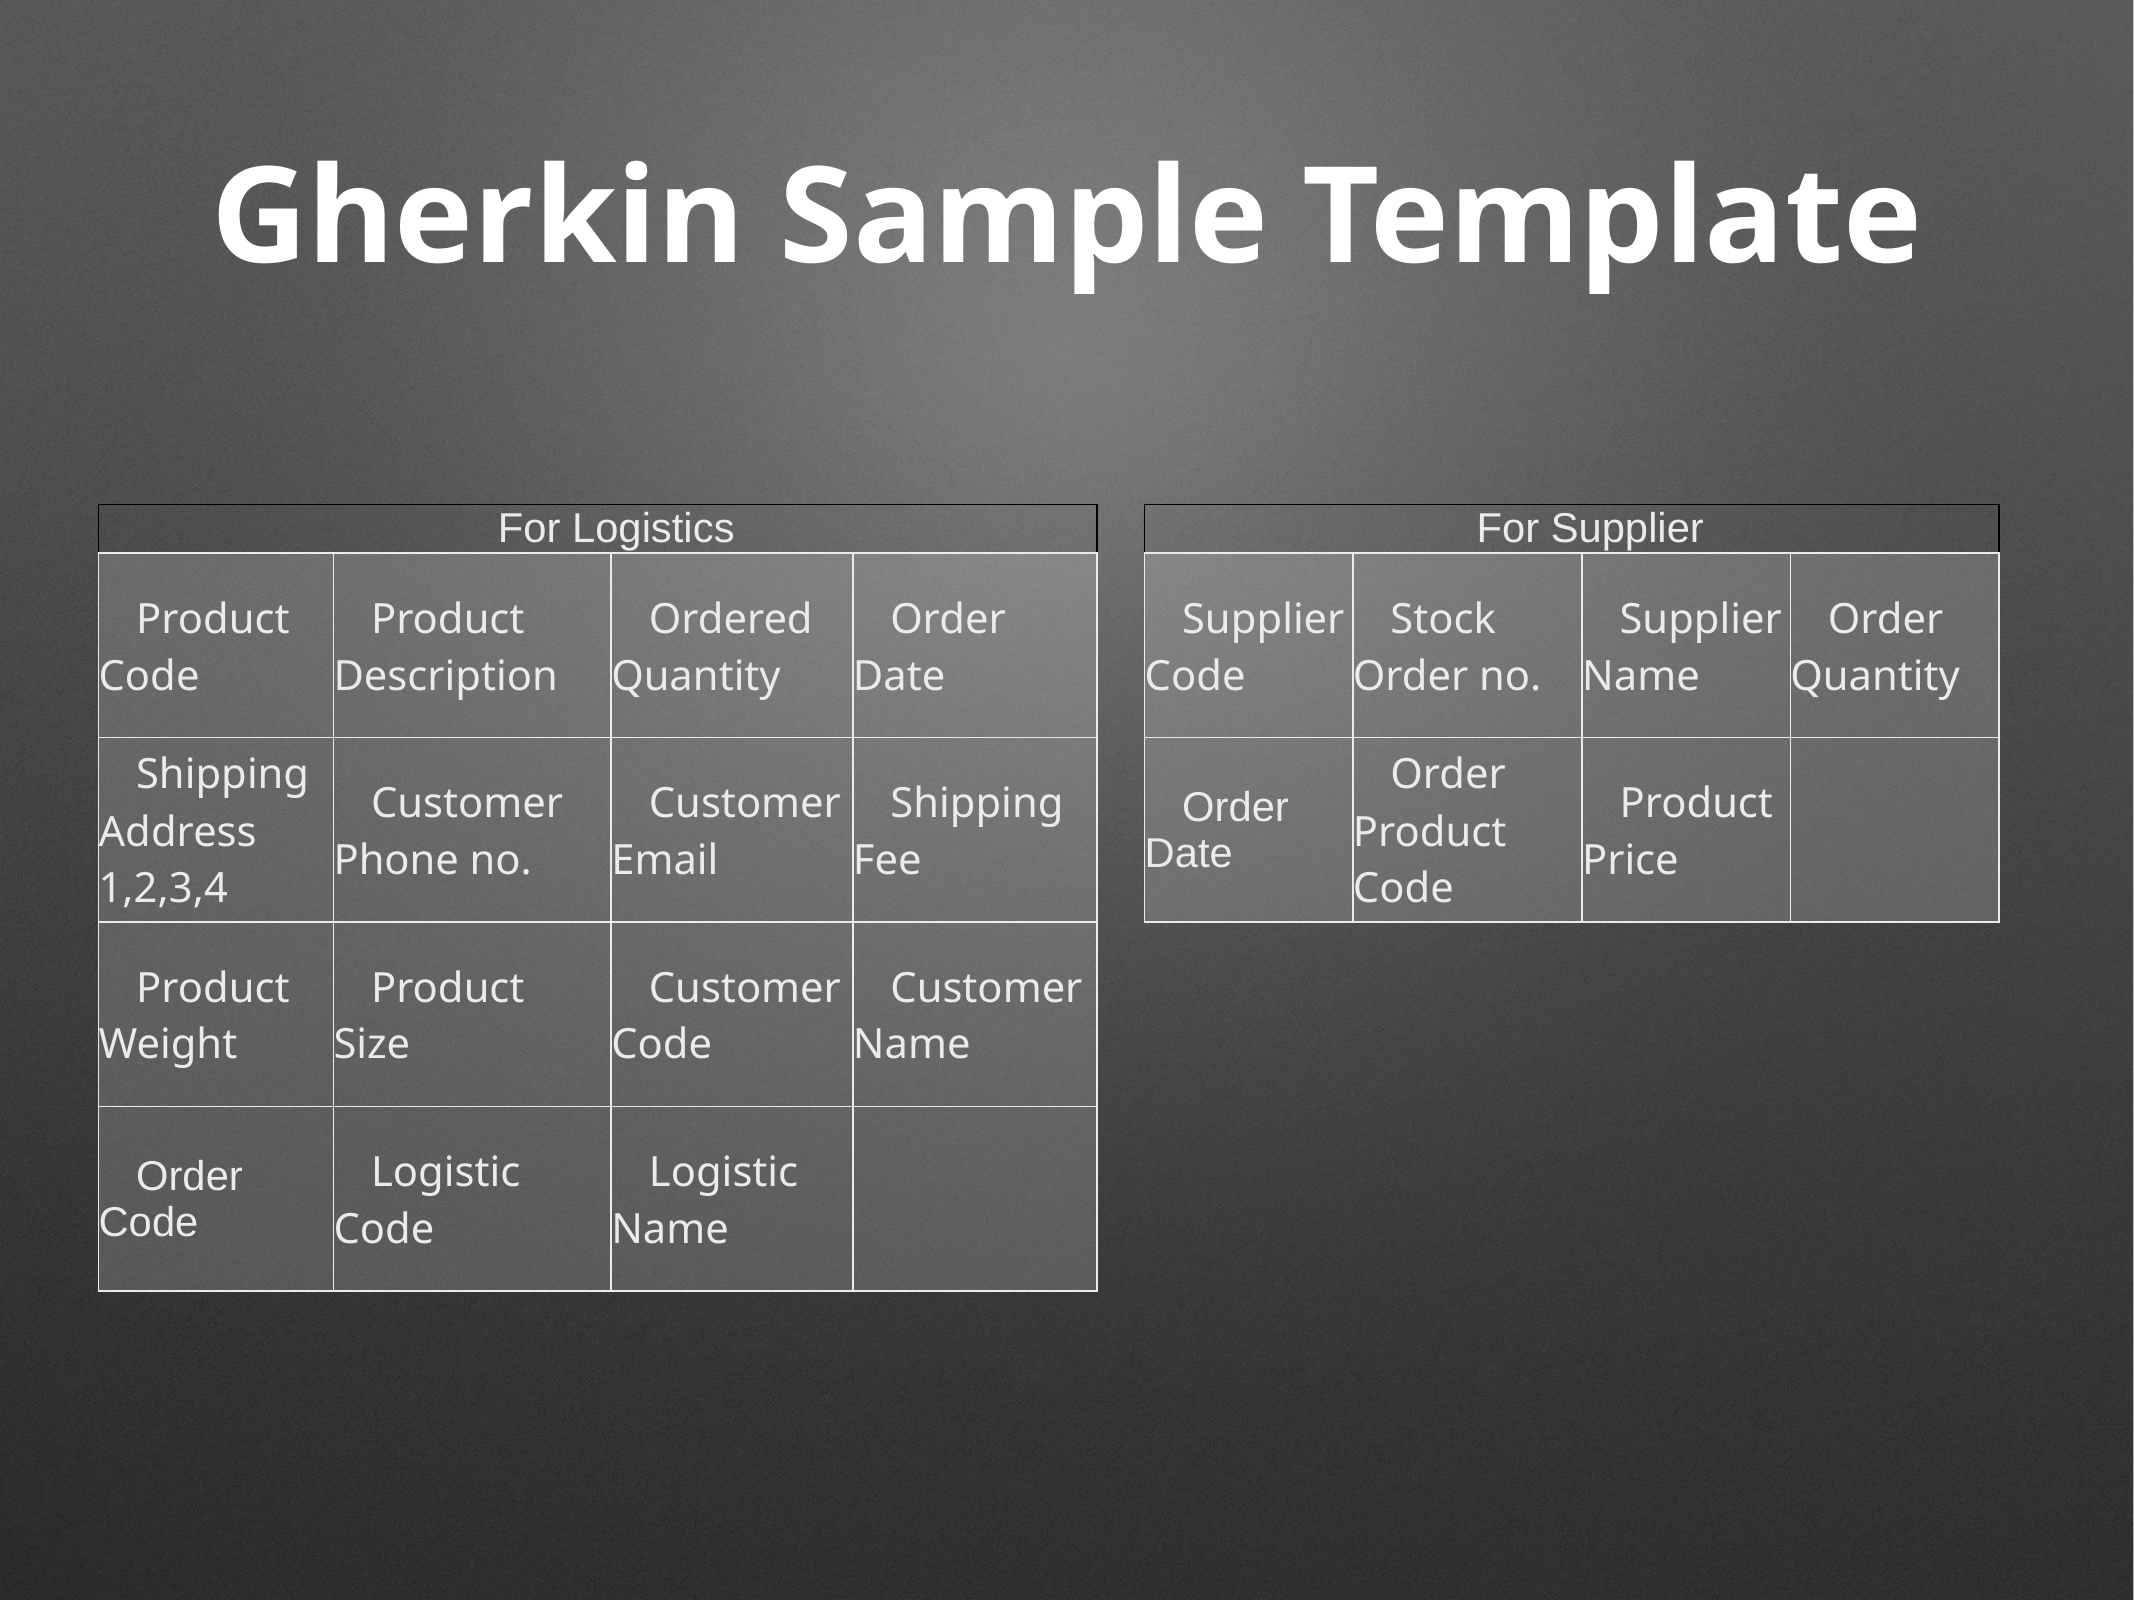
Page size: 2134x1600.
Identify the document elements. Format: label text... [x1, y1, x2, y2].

table_cell Order Quantity [1791, 554, 1998, 737]
table_cell Logistic Code [334, 1107, 610, 1290]
table_header For Logistics [99, 505, 1096, 552]
table_cell Customer Email [612, 738, 852, 921]
table_cell [1791, 738, 1998, 921]
table_cell Order Date [854, 554, 1096, 737]
table_cell Shipping Fee [854, 738, 1096, 921]
table_cell Product Price [1583, 738, 1790, 921]
table_cell Supplier Name [1583, 554, 1790, 737]
table_cell Order Code [99, 1107, 333, 1290]
table_cell Shipping Address 1,2,3,4 [99, 738, 333, 921]
table_cell Ordered Quantity [612, 554, 852, 737]
table_cell [854, 1107, 1096, 1290]
table_cell Customer Code [612, 923, 852, 1106]
title Gherkin Sample Template [125, 33, 2009, 386]
table_cell Customer Phone no. [334, 738, 610, 921]
table_cell Product Weight [99, 923, 333, 1106]
table_cell Order Date [1145, 738, 1352, 921]
table_cell Supplier Code [1145, 554, 1352, 737]
table_cell Logistic Name [612, 1107, 852, 1290]
table_cell Customer Name [854, 923, 1096, 1106]
table_cell Stock Order no. [1354, 554, 1581, 737]
table_cell Product Size [334, 923, 610, 1106]
picture [0, 0, 2134, 1600]
table_cell Order Product Code [1354, 738, 1581, 921]
table_cell Product Description [334, 554, 610, 737]
table_cell Product Code [99, 554, 333, 737]
table_header For Supplier [1145, 505, 1998, 552]
